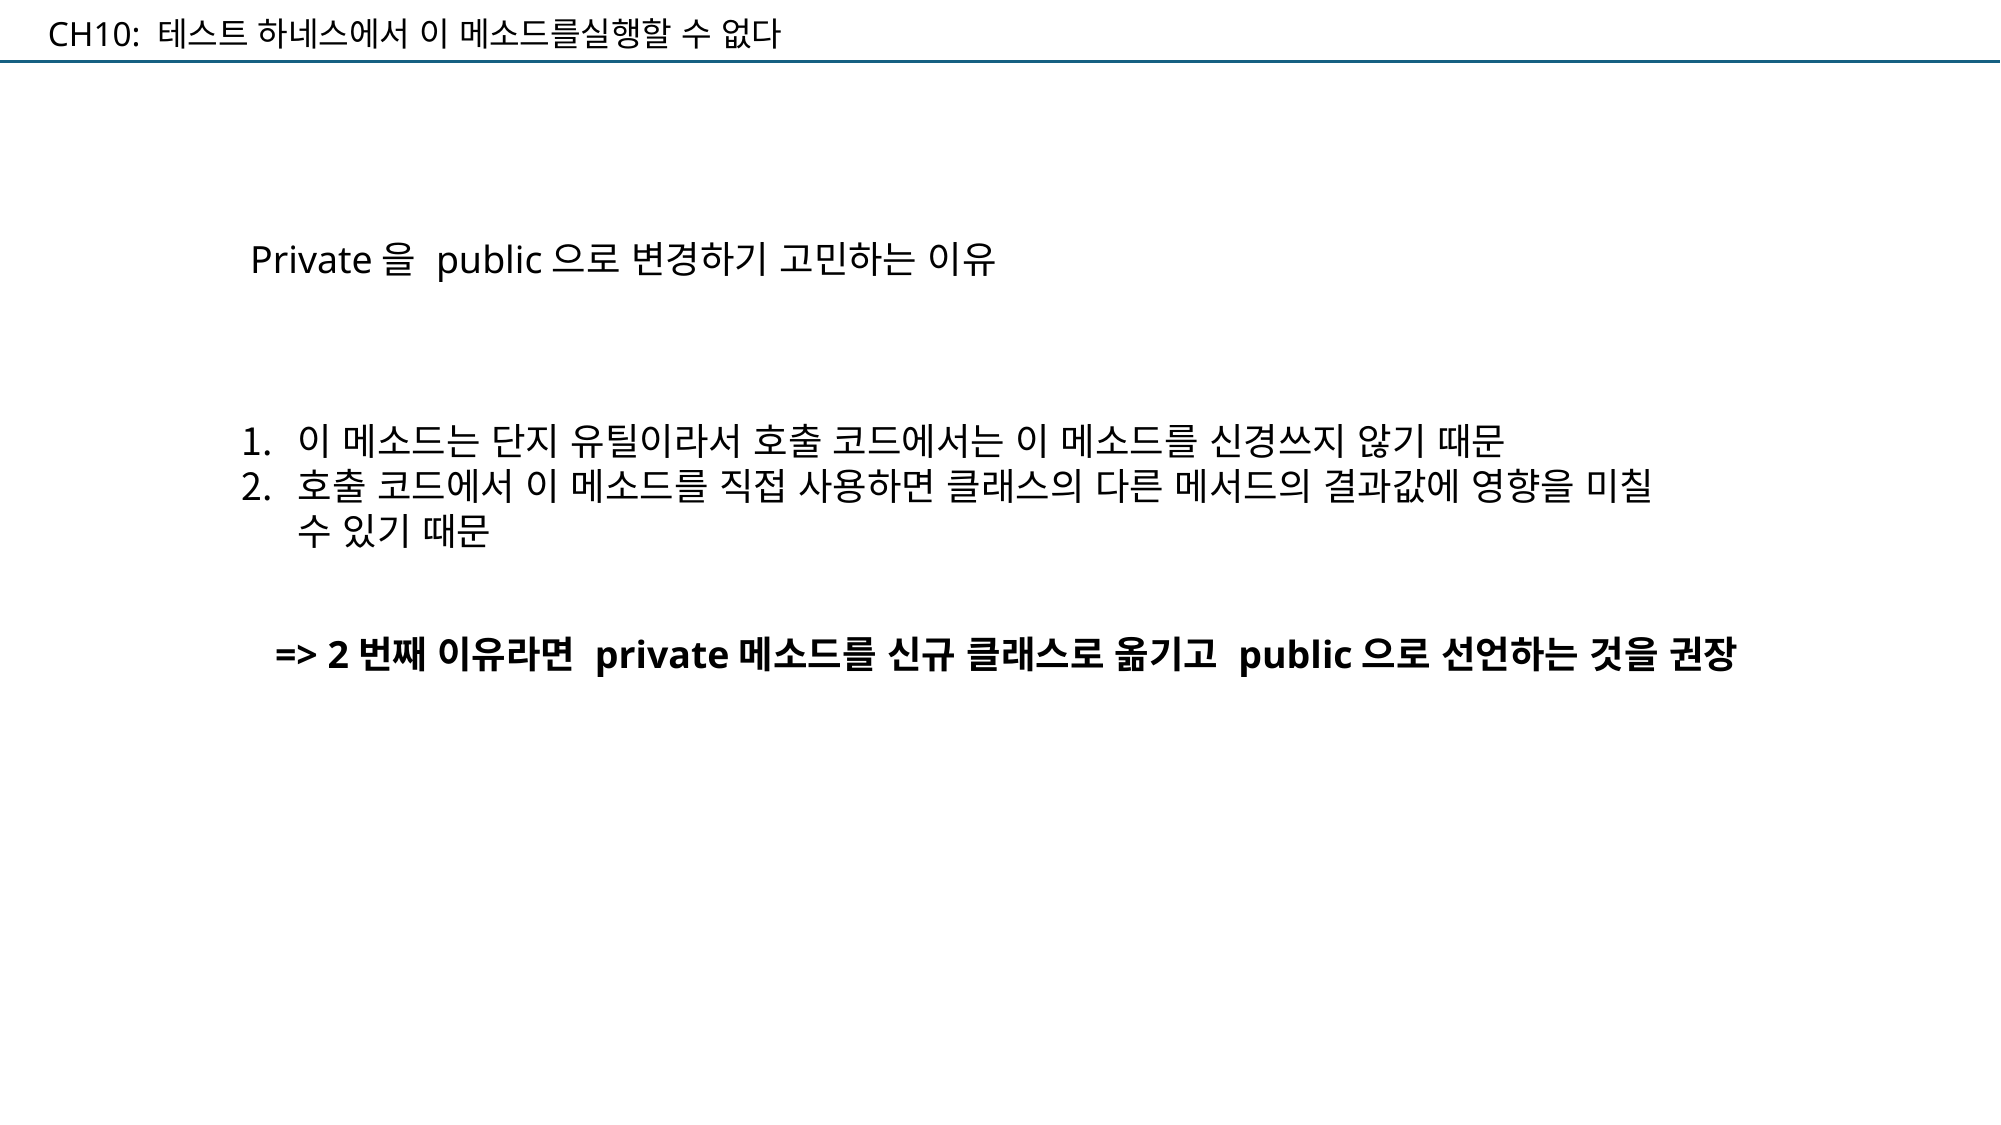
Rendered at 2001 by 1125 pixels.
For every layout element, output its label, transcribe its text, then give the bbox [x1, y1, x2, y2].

text_box CH10: 테스트 하네스에서 이 메소드를실행할 수 없다 [33, 6, 799, 60]
text_box Private을 public으로 변경하기 고민하는 이유 [235, 228, 1013, 289]
text_box => 2번째 이유라면 private메소드를 신규 클래스로 옮기고 public으로 선언하는 것을 권장 [260, 623, 1754, 684]
text_box 이 메소드는 단지 유틸이라서 호출 코드에서는 이 메소드를 신경쓰지 않기 때문 호출 코드에서 이 메소드를 직접 사용하면 클래스의 다른 메서드의 결과값에 영향을 미칠 수 있기 때문 [226, 410, 1675, 561]
